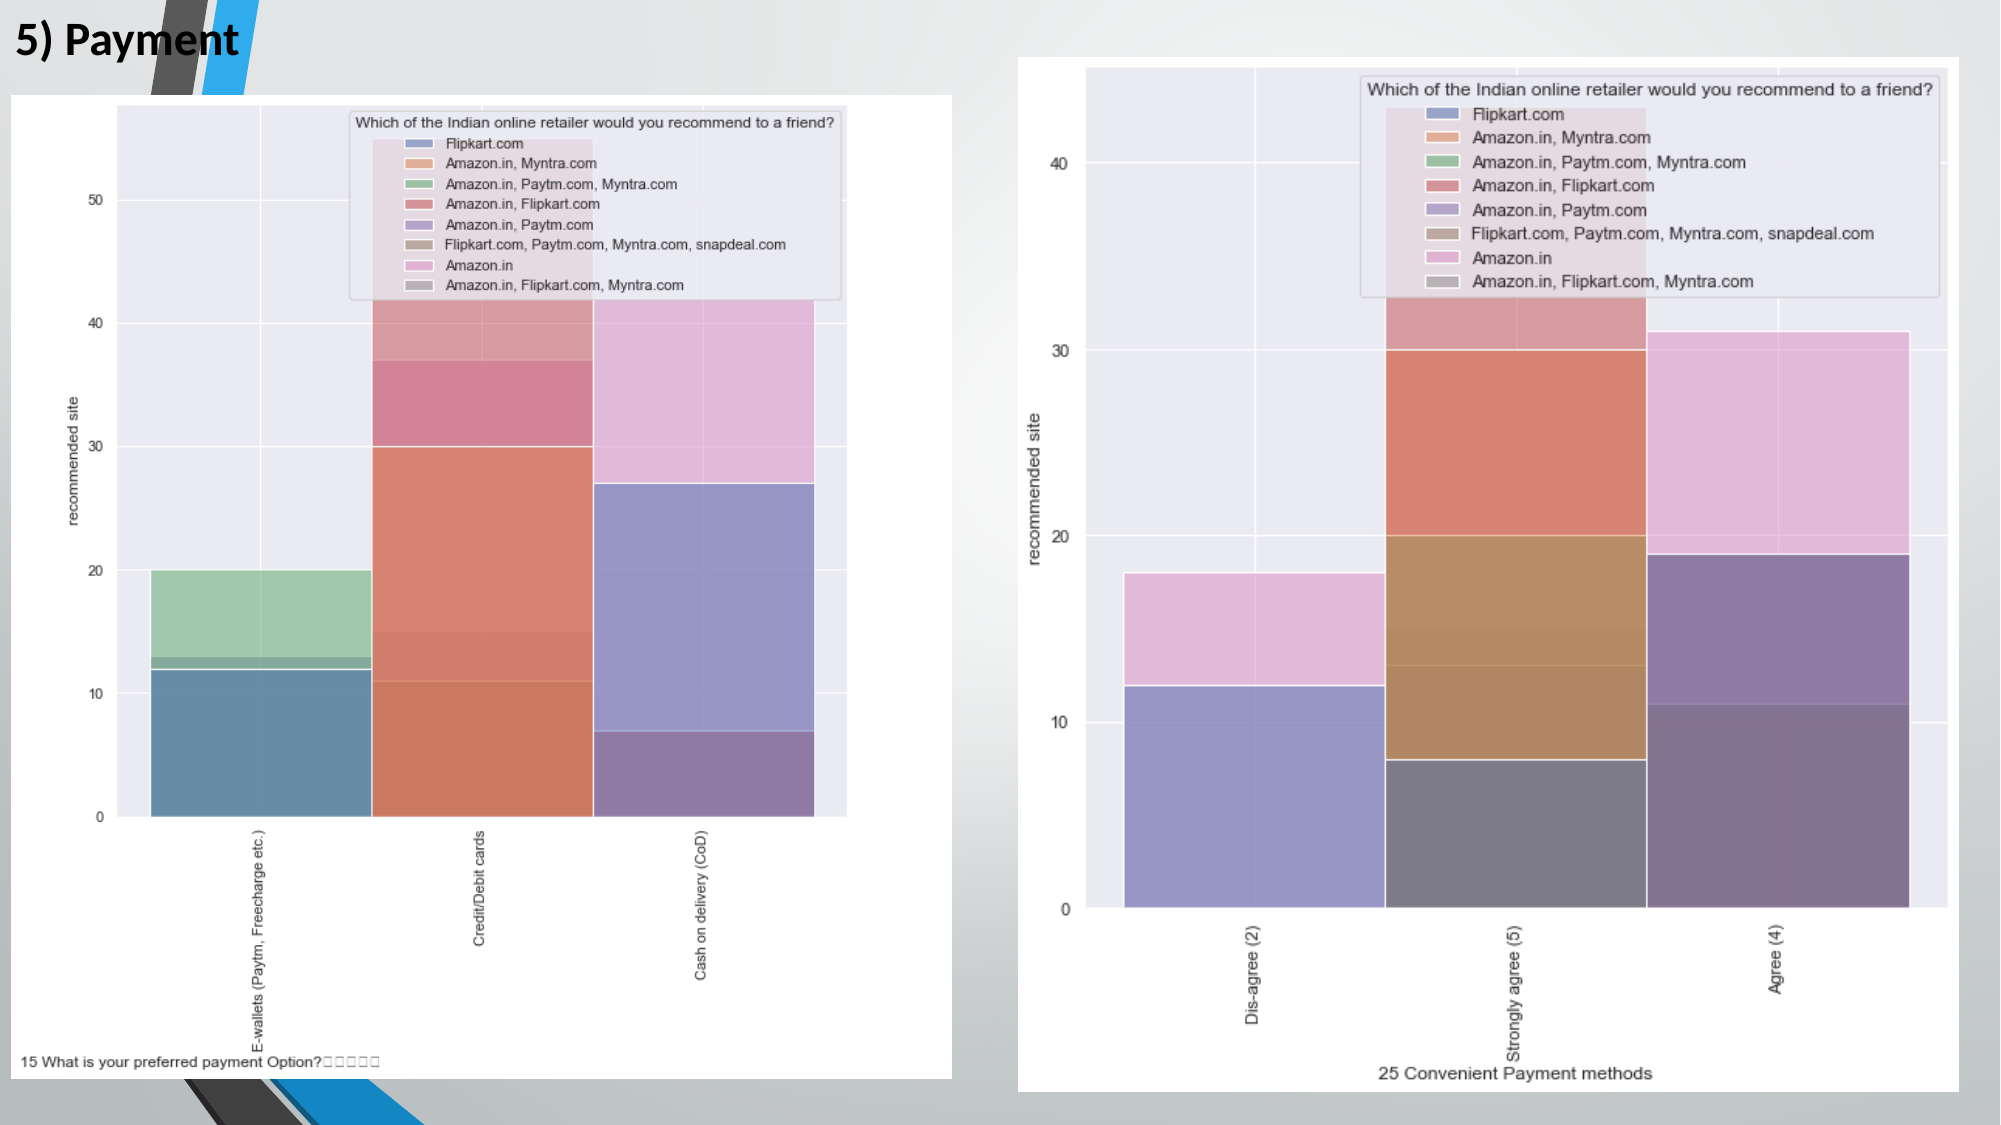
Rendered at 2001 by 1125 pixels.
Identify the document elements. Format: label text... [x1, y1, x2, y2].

picture [11, 95, 953, 1079]
title 5) Payment [0, 0, 1644, 73]
picture [1017, 57, 1959, 1093]
